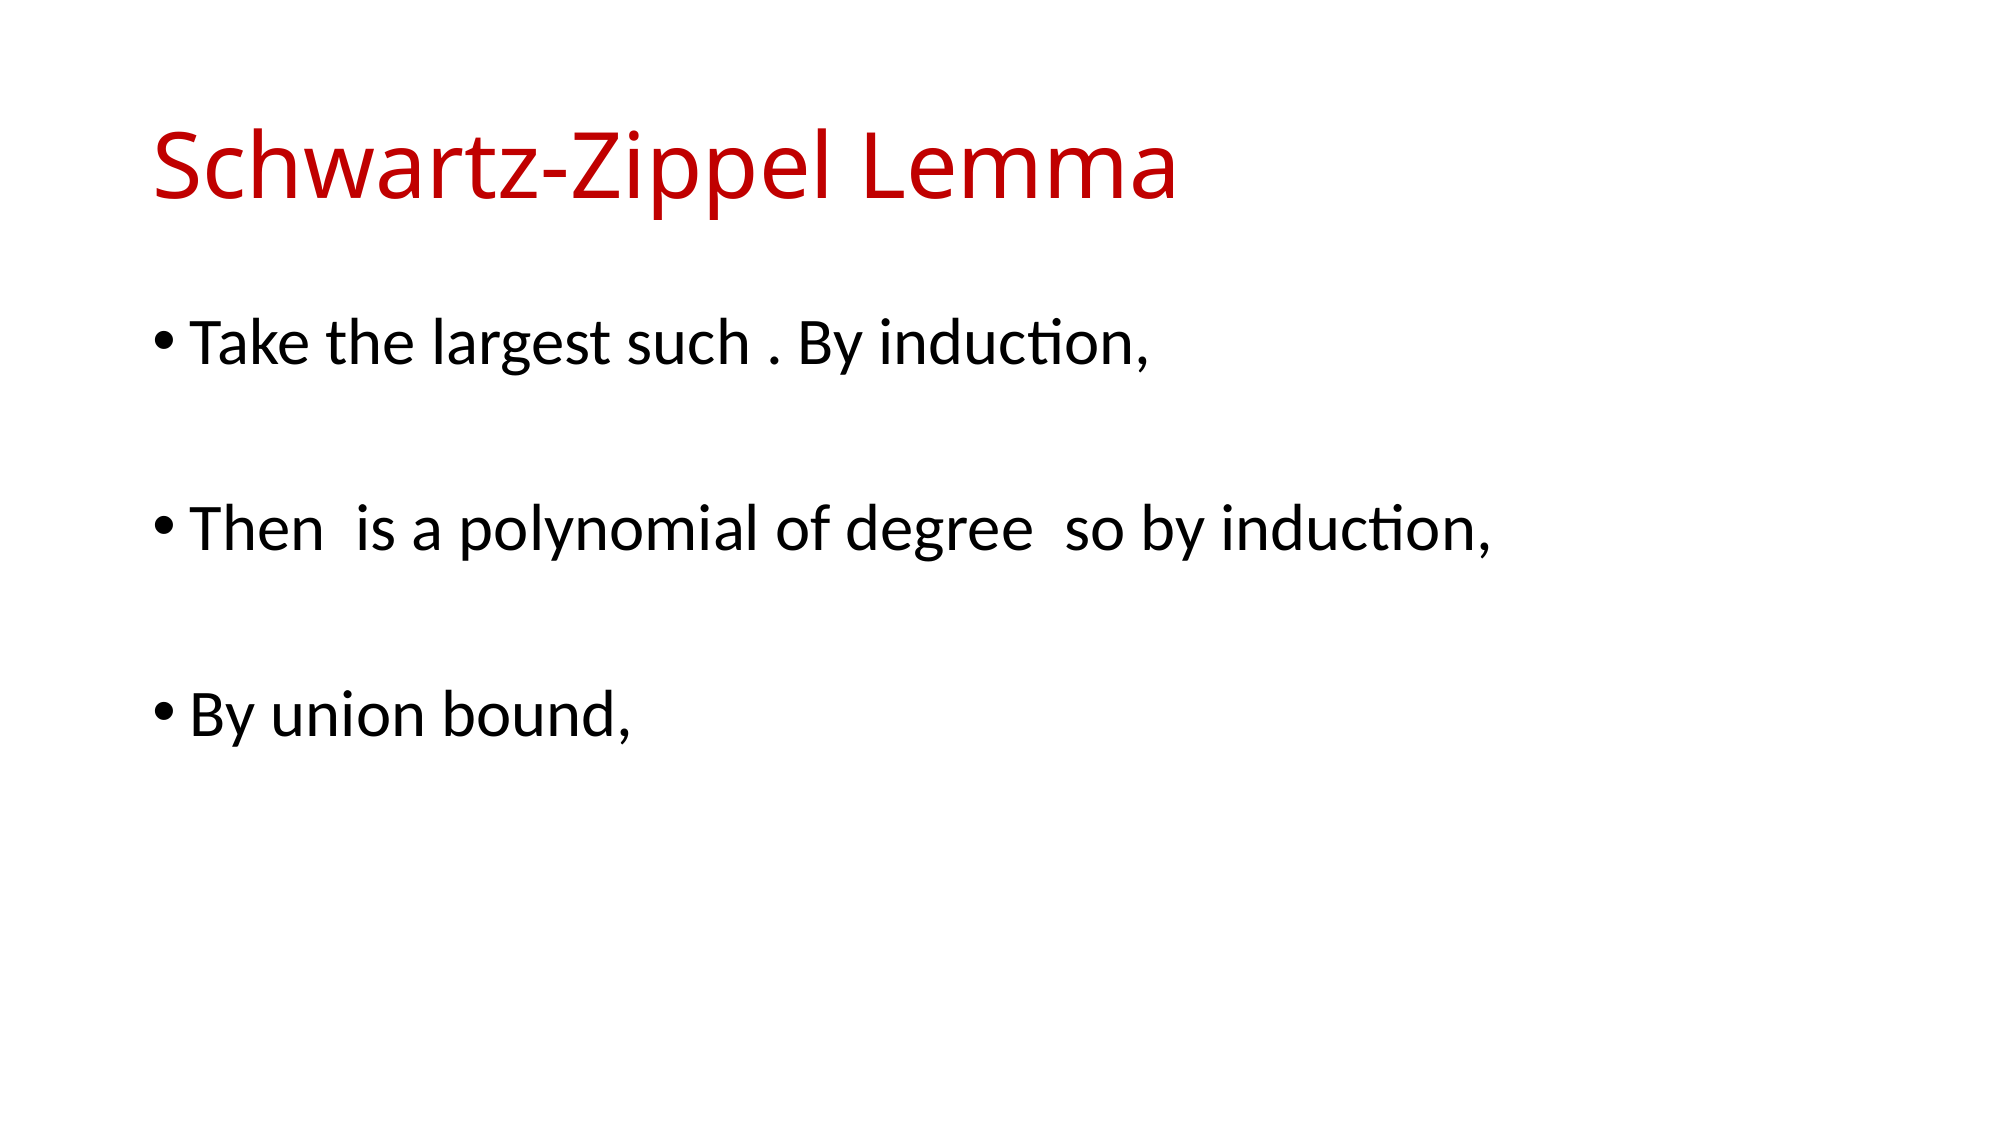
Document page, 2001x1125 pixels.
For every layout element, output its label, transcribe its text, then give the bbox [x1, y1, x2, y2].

title Schwartz-Zippel Lemma [137, 59, 1863, 278]
